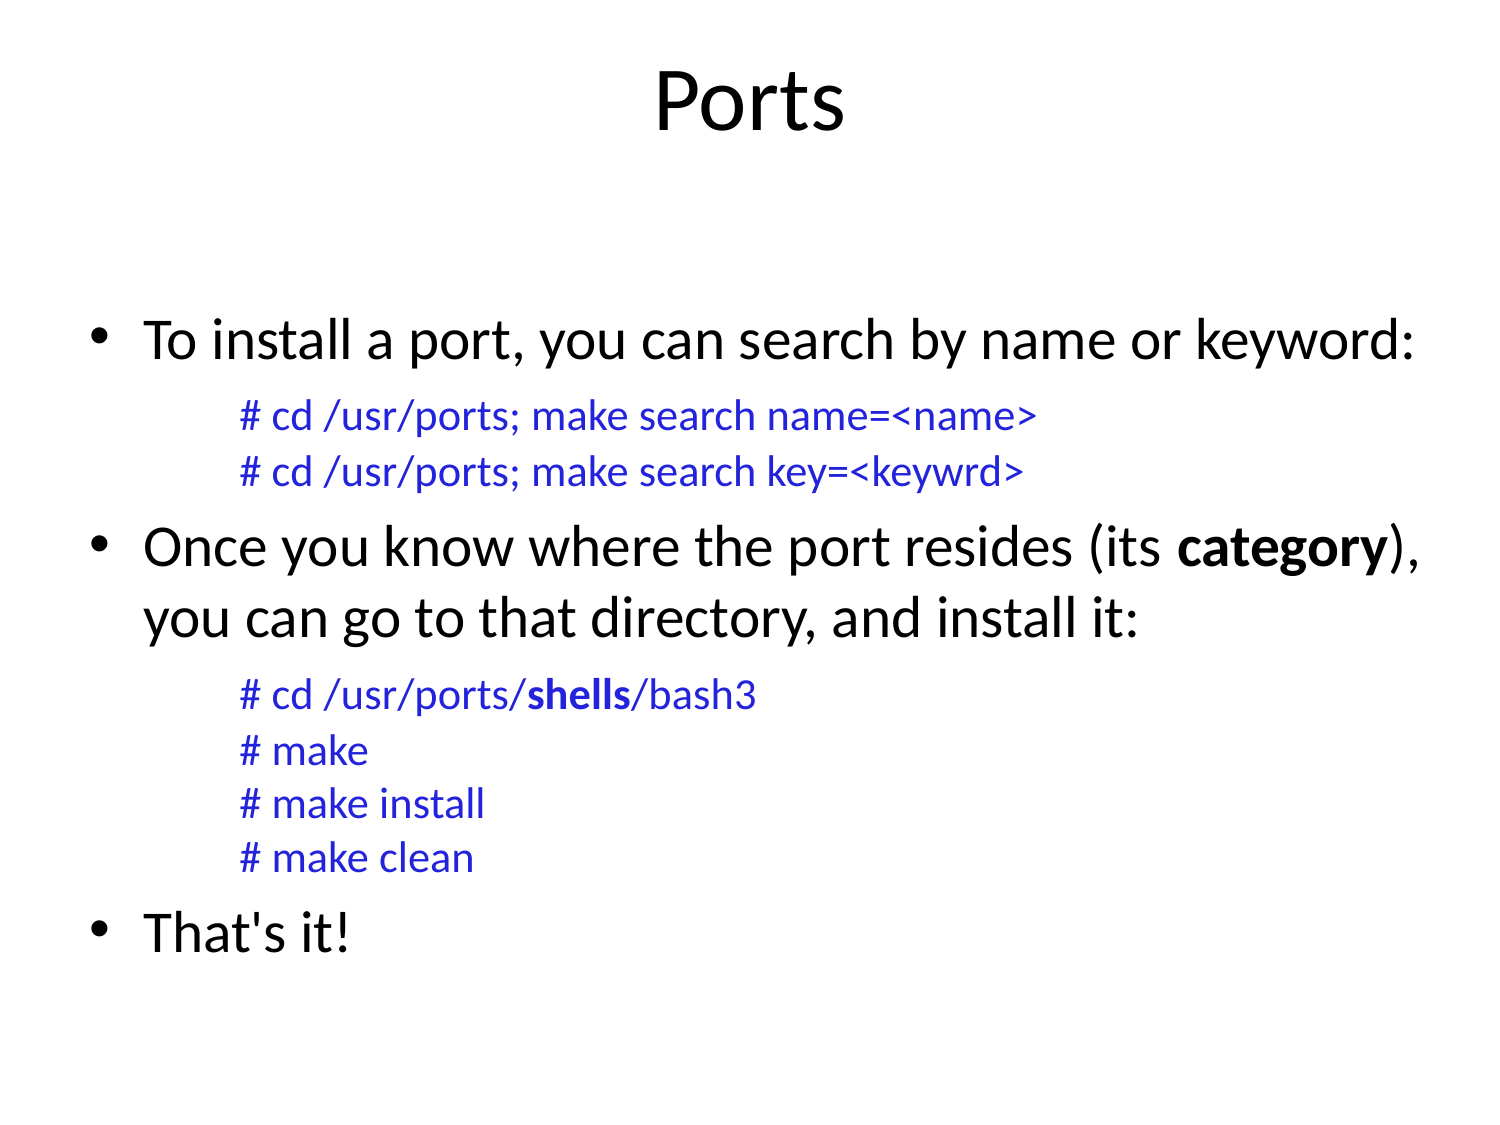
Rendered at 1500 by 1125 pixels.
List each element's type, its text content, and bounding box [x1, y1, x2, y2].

title Ports [0, 0, 1500, 188]
list To install a port, you can search by name or keyword: # cd /usr/ports; make search name=<name> # cd /usr/ports; make search key=<keywrd> Once you know where the port resides (its category), you can go to that directory, and install it: # cd /usr/ports/shells/bash3 # make # make install # make clean That's it! [74, 292, 1447, 1027]
